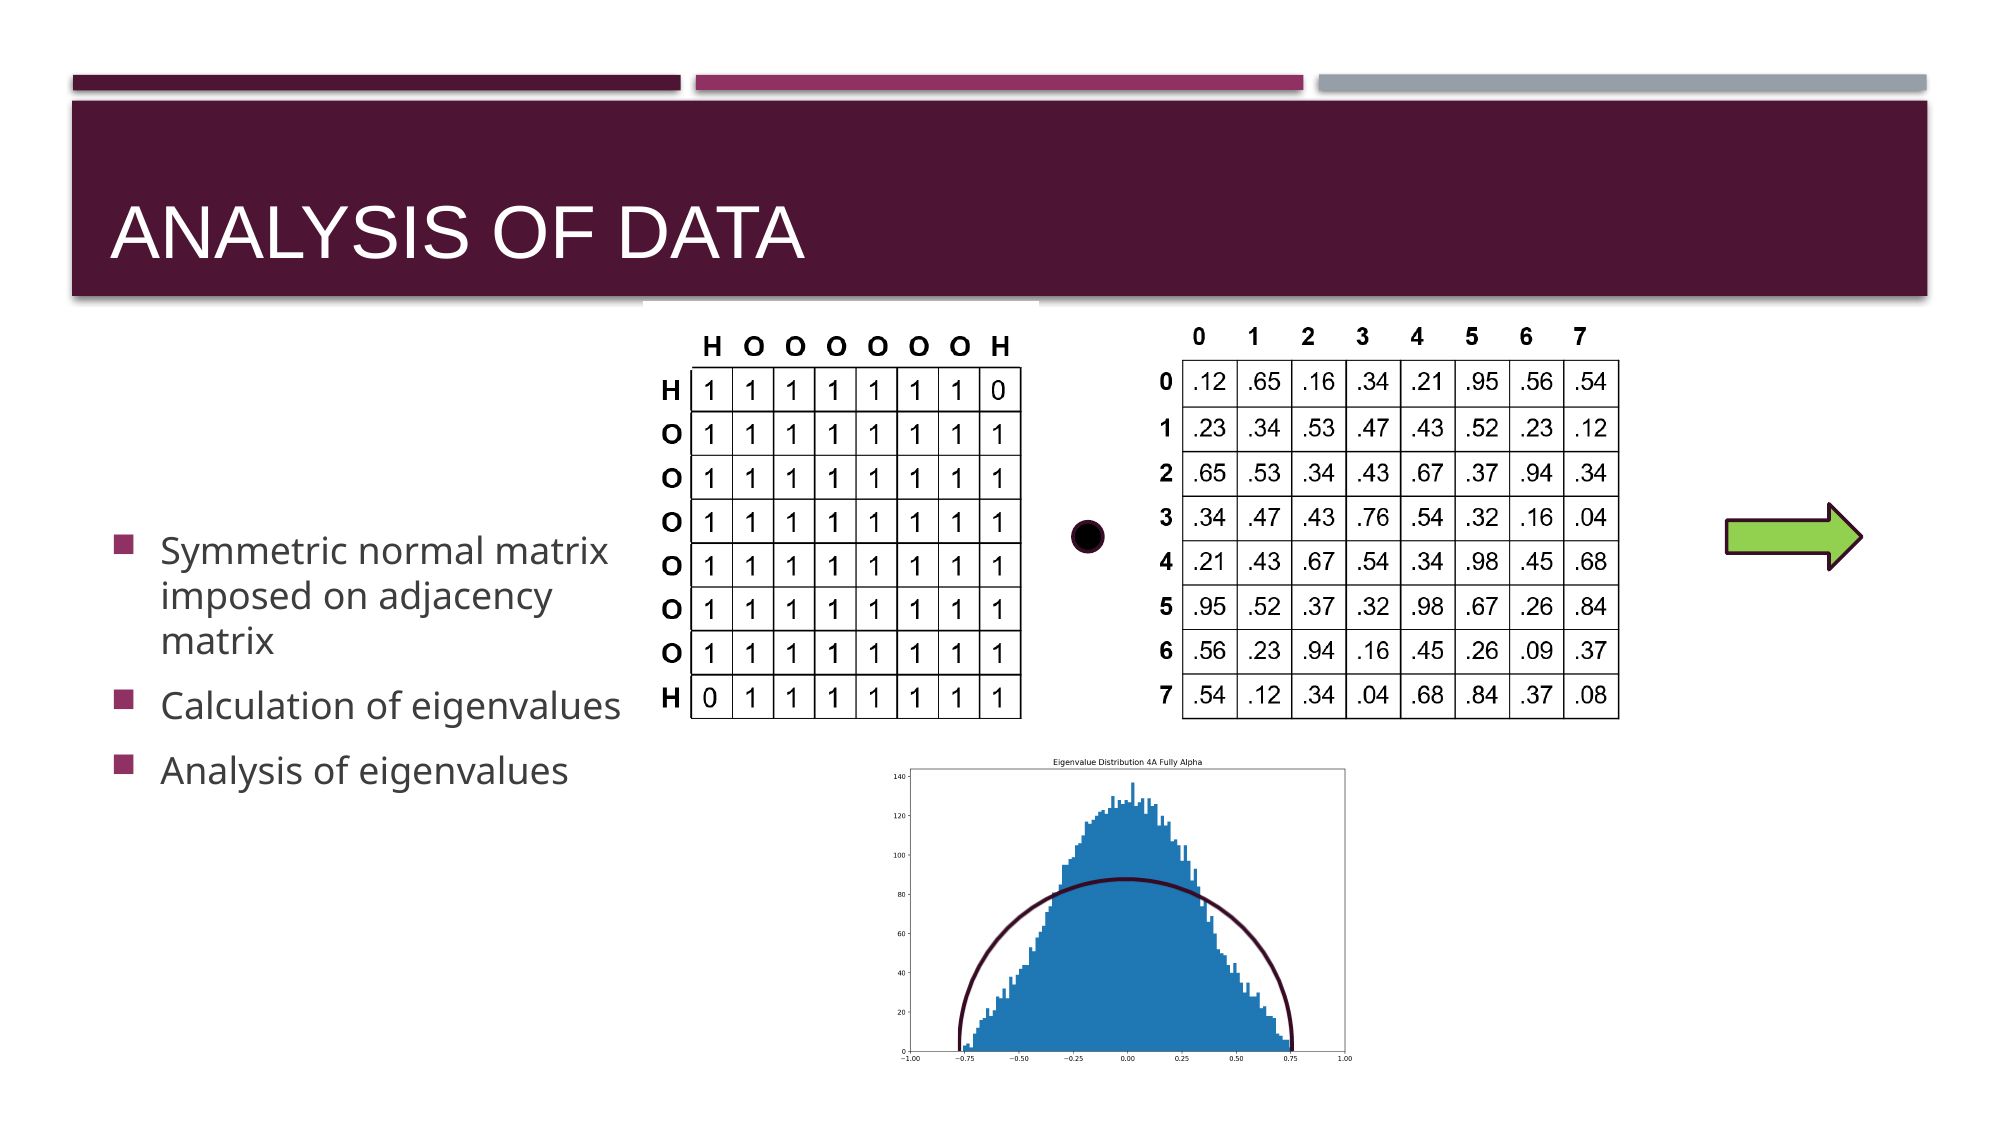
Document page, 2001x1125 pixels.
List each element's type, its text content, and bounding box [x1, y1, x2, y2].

text_box [1071, 519, 1105, 554]
text_box [1724, 502, 1864, 572]
title Analysis of data [95, 115, 1905, 282]
list Symmetric normal matrix imposed on adjacency matrix Calculation of eigenvalues Analysis of eigenvalues [95, 357, 690, 962]
picture [642, 301, 1637, 1099]
